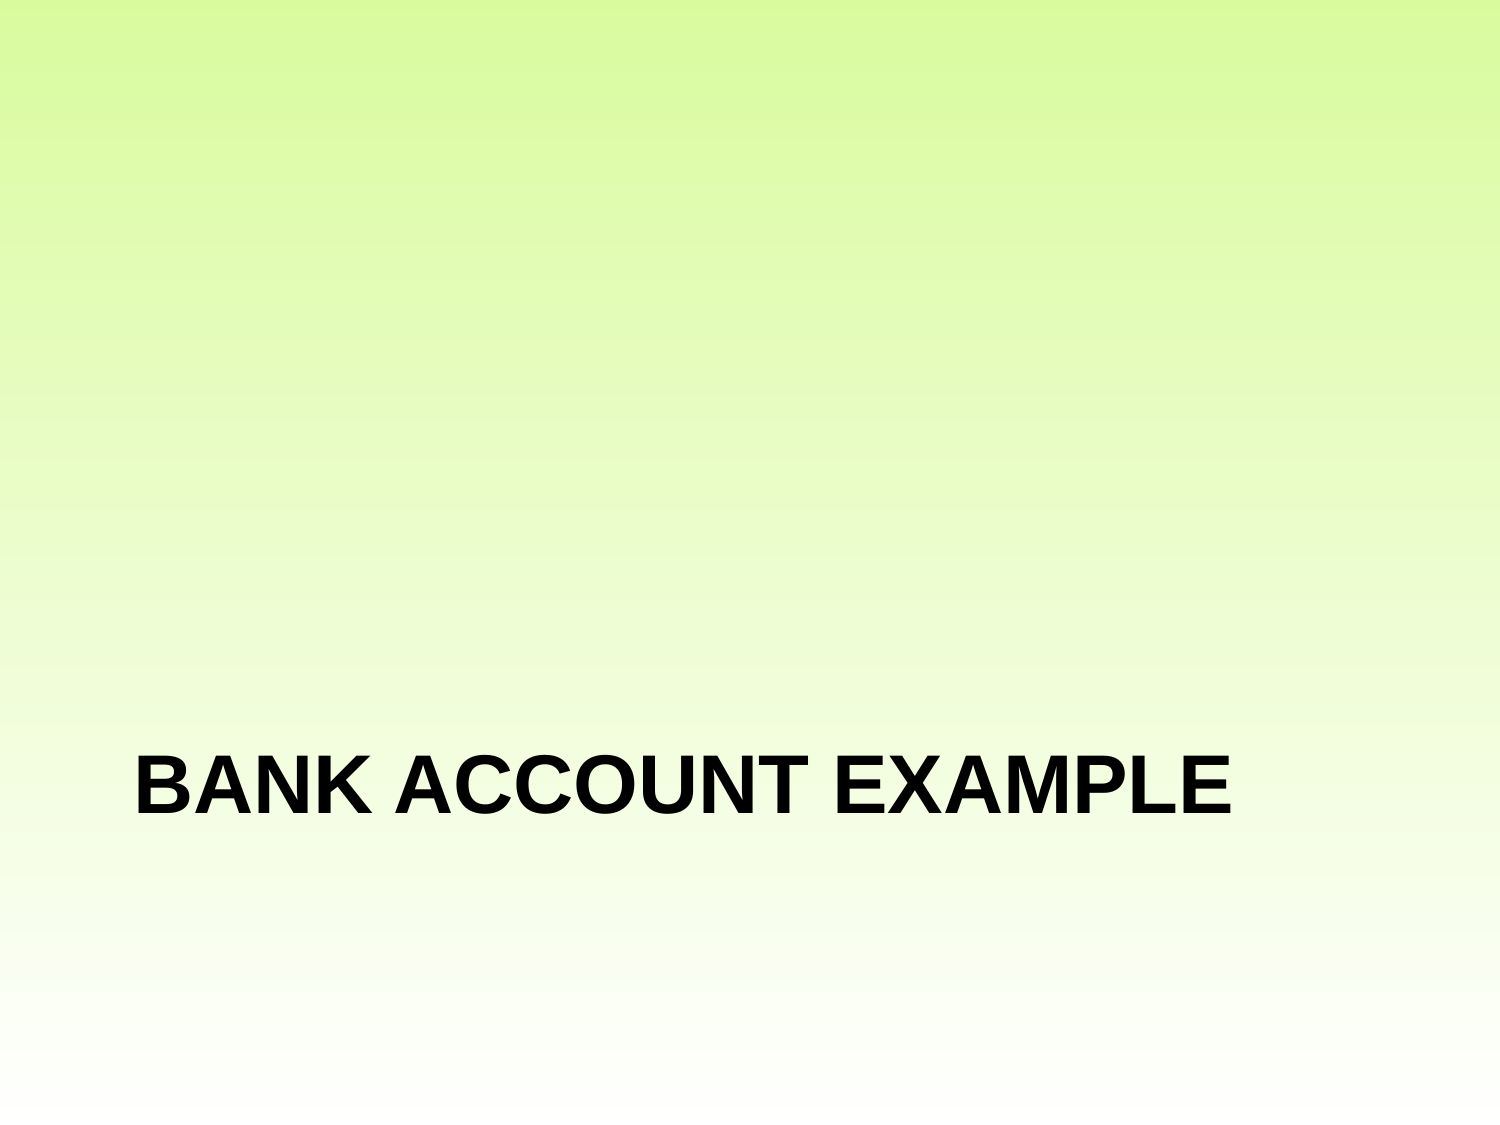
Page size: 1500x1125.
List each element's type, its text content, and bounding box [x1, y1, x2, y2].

title Bank account example [118, 722, 1394, 947]
